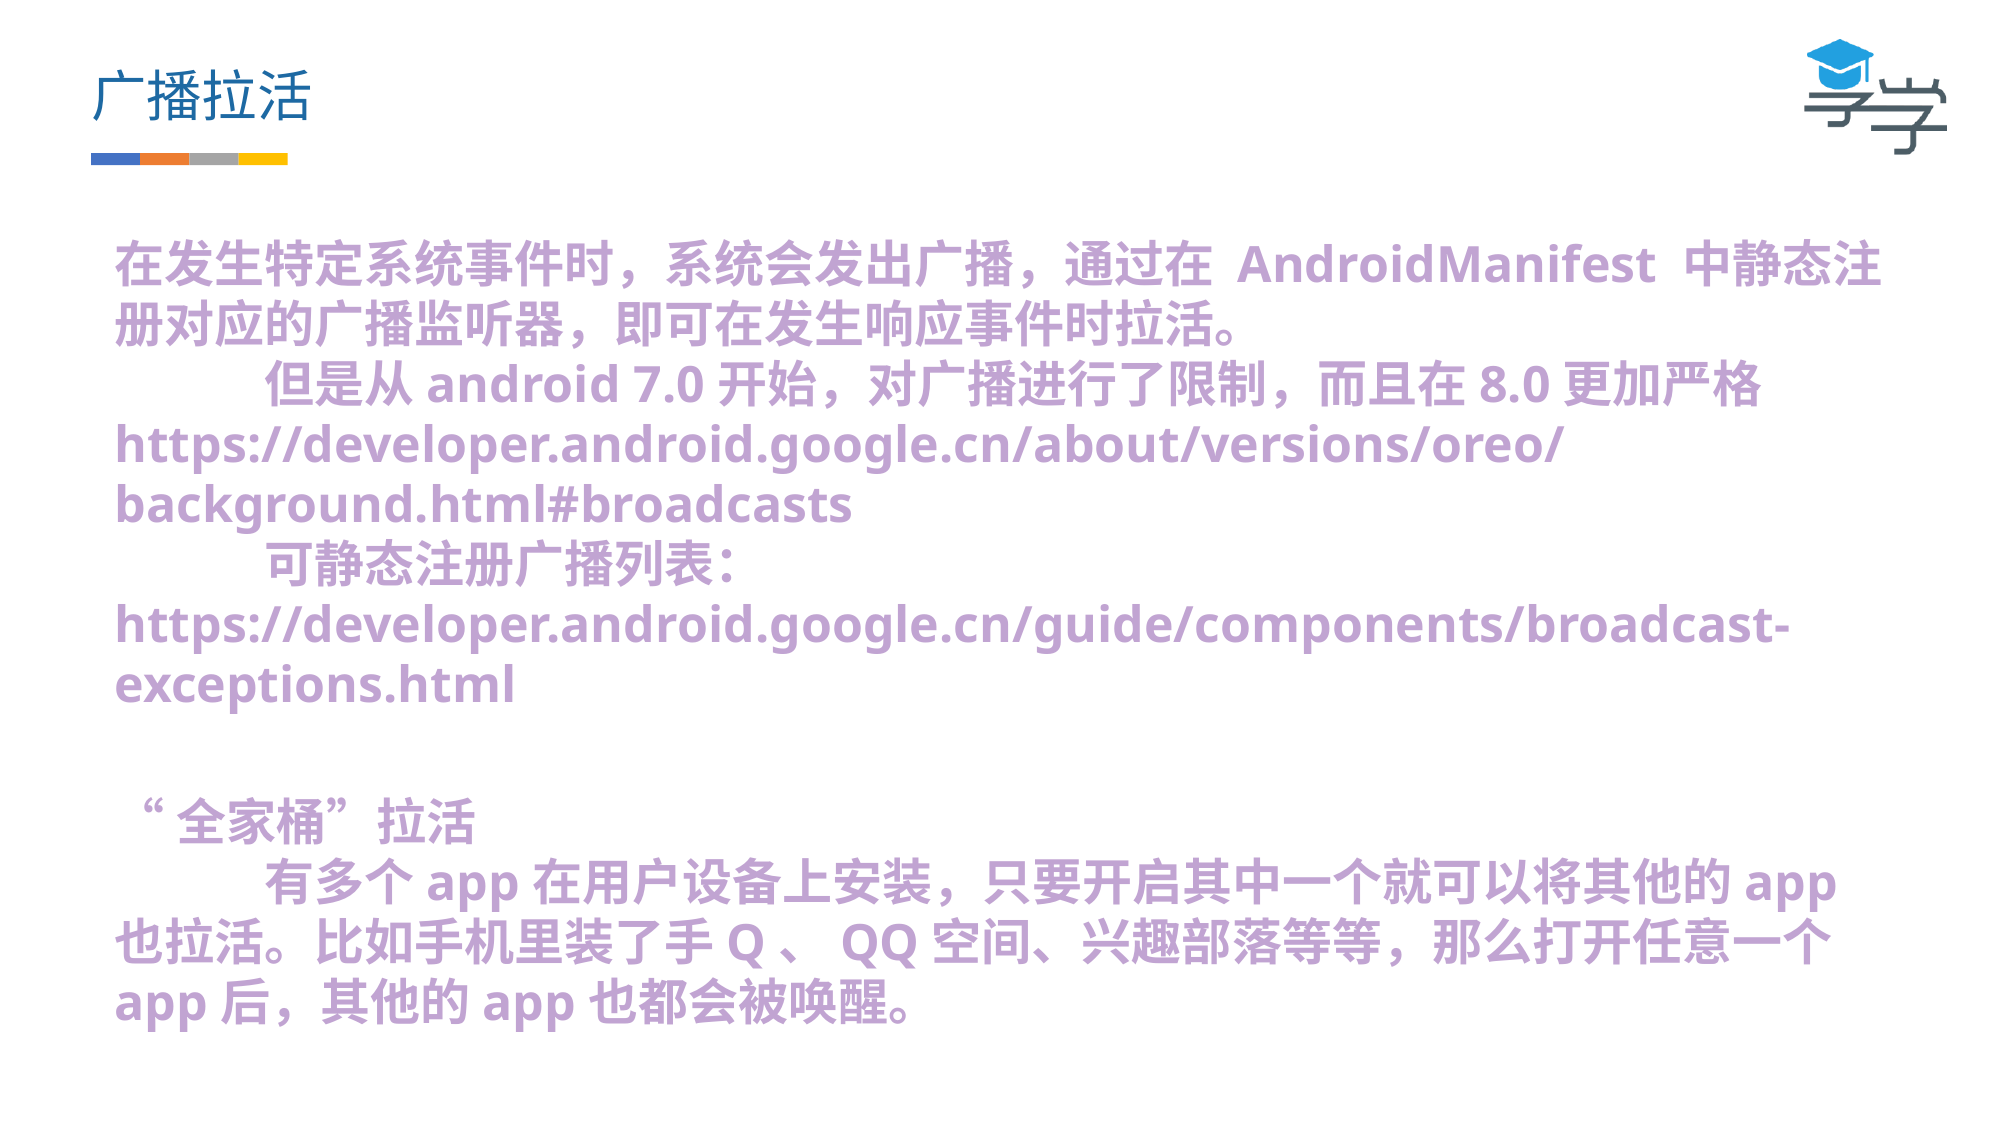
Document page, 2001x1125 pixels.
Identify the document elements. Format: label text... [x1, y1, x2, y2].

text_box 在发生特定系统事件时，系统会发出广播，通过在 AndroidManifest 中静态注册对应的广播监听器，即可在发生响应事件时拉活。 但是从android 7.0开始，对广播进行了限制，而且在8.0更加严格https://developer.android.google.cn/about/versions/oreo/background.html#broadcasts 可静态注册广播列表： https://developer.android.google.cn/guide/components/broadcast-exceptions.html [99, 225, 1901, 720]
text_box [90, 152, 288, 166]
text_box 广播拉活 [91, 60, 853, 128]
picture [1799, 20, 1952, 173]
text_box “全家桶”拉活 有多个app在用户设备上安装，只要开启其中一个就可以将其他的app也拉活。比如手机里装了手Q、QQ空间、兴趣部落等等，那么打开任意一个app后，其他的app也都会被唤醒。 [99, 783, 1901, 1038]
